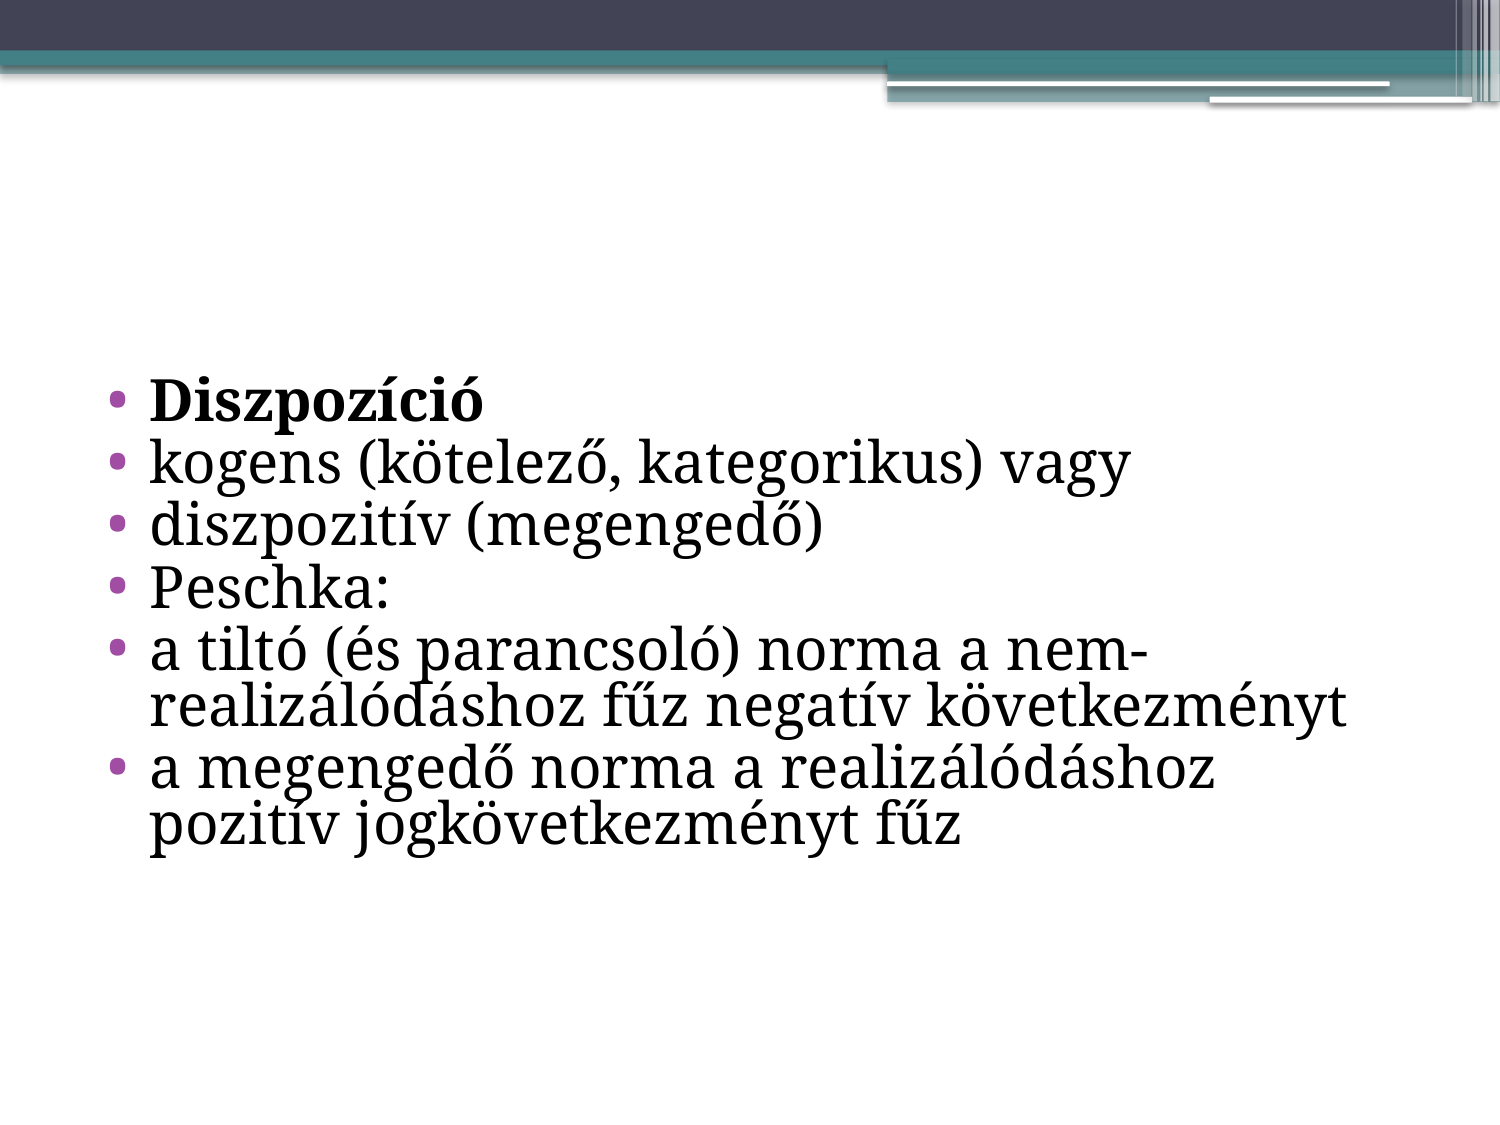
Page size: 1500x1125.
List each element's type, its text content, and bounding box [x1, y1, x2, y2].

list Diszpozíció kogens (kötelező, kategorikus) vagy diszpozitív (megengedő) Peschka: a tiltó (és parancsoló) norma a nem-realizálódáshoz fűz negatív következményt a megengedő norma a realizálódáshoz pozitív jogkövetkezményt fűz [74, 368, 1426, 1079]
